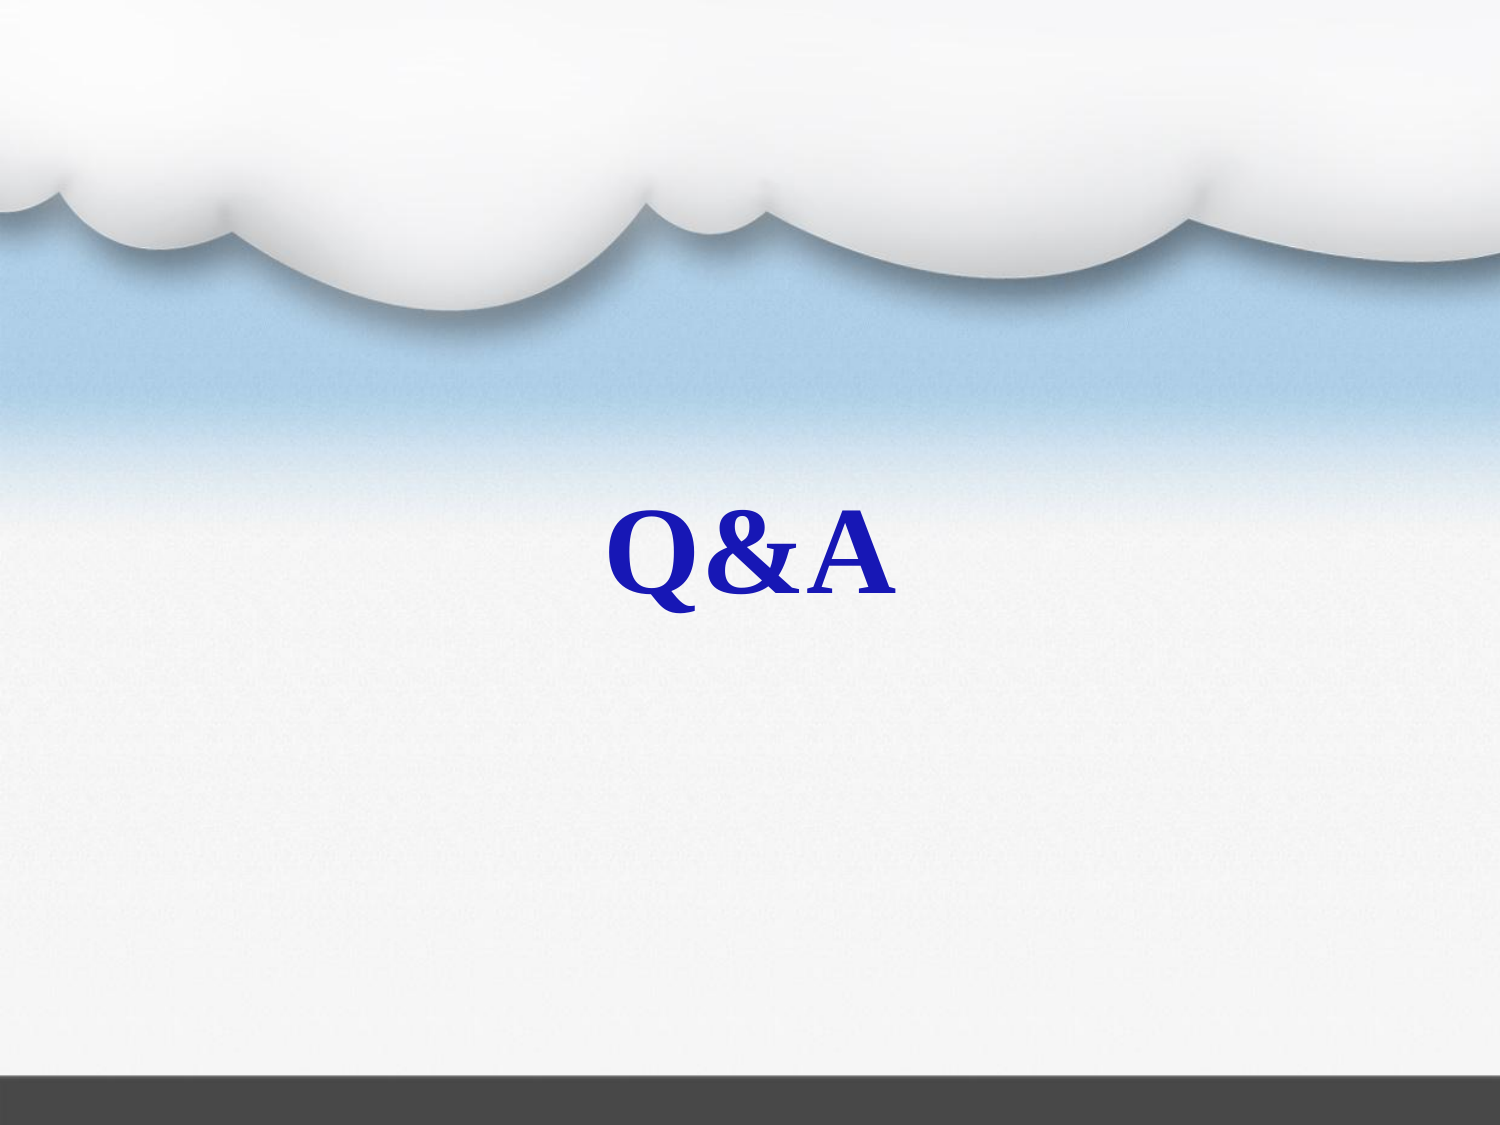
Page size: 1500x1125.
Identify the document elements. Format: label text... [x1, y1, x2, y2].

picture [0, 0, 1500, 1125]
list Q&A [74, 262, 1426, 1006]
